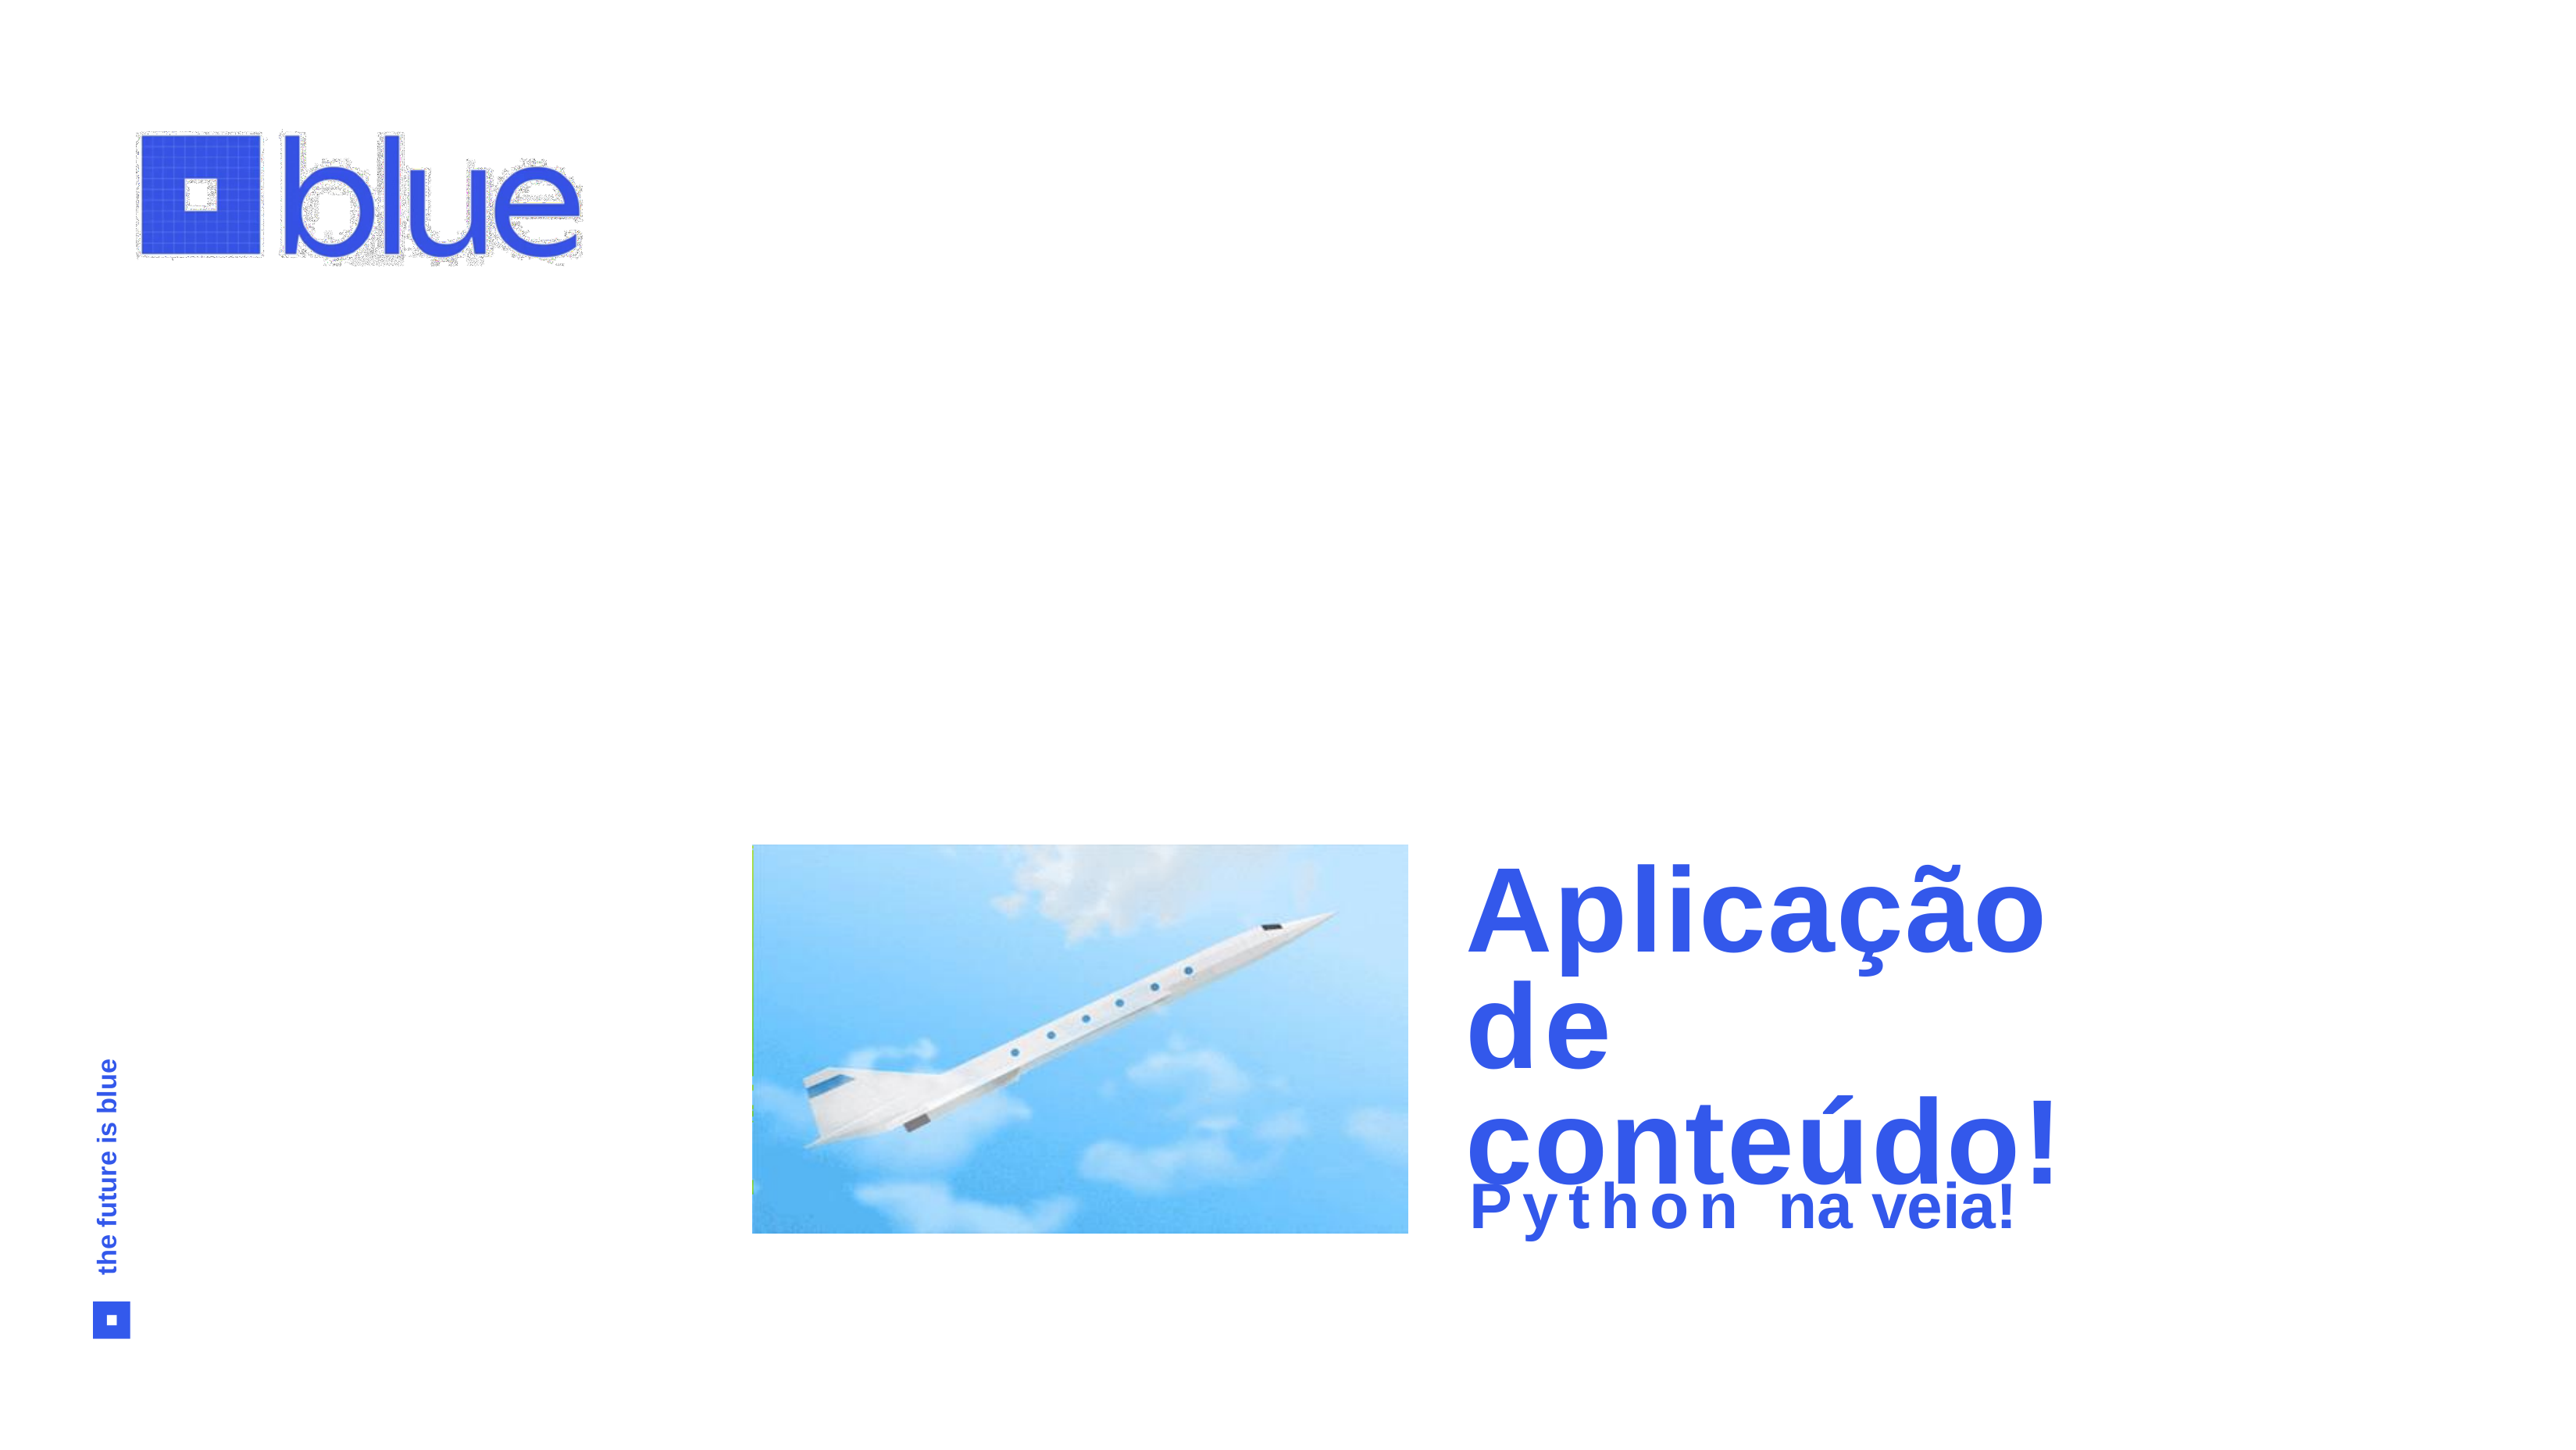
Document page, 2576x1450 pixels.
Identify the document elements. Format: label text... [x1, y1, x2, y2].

picture [751, 845, 1408, 1234]
picture [135, 129, 583, 266]
picture [93, 1300, 131, 1339]
text_box Python na veia! [1468, 1162, 2125, 1241]
text_box the future is blue [89, 1052, 128, 1277]
title Aplicação de conteúdo! [1464, 830, 2232, 1209]
